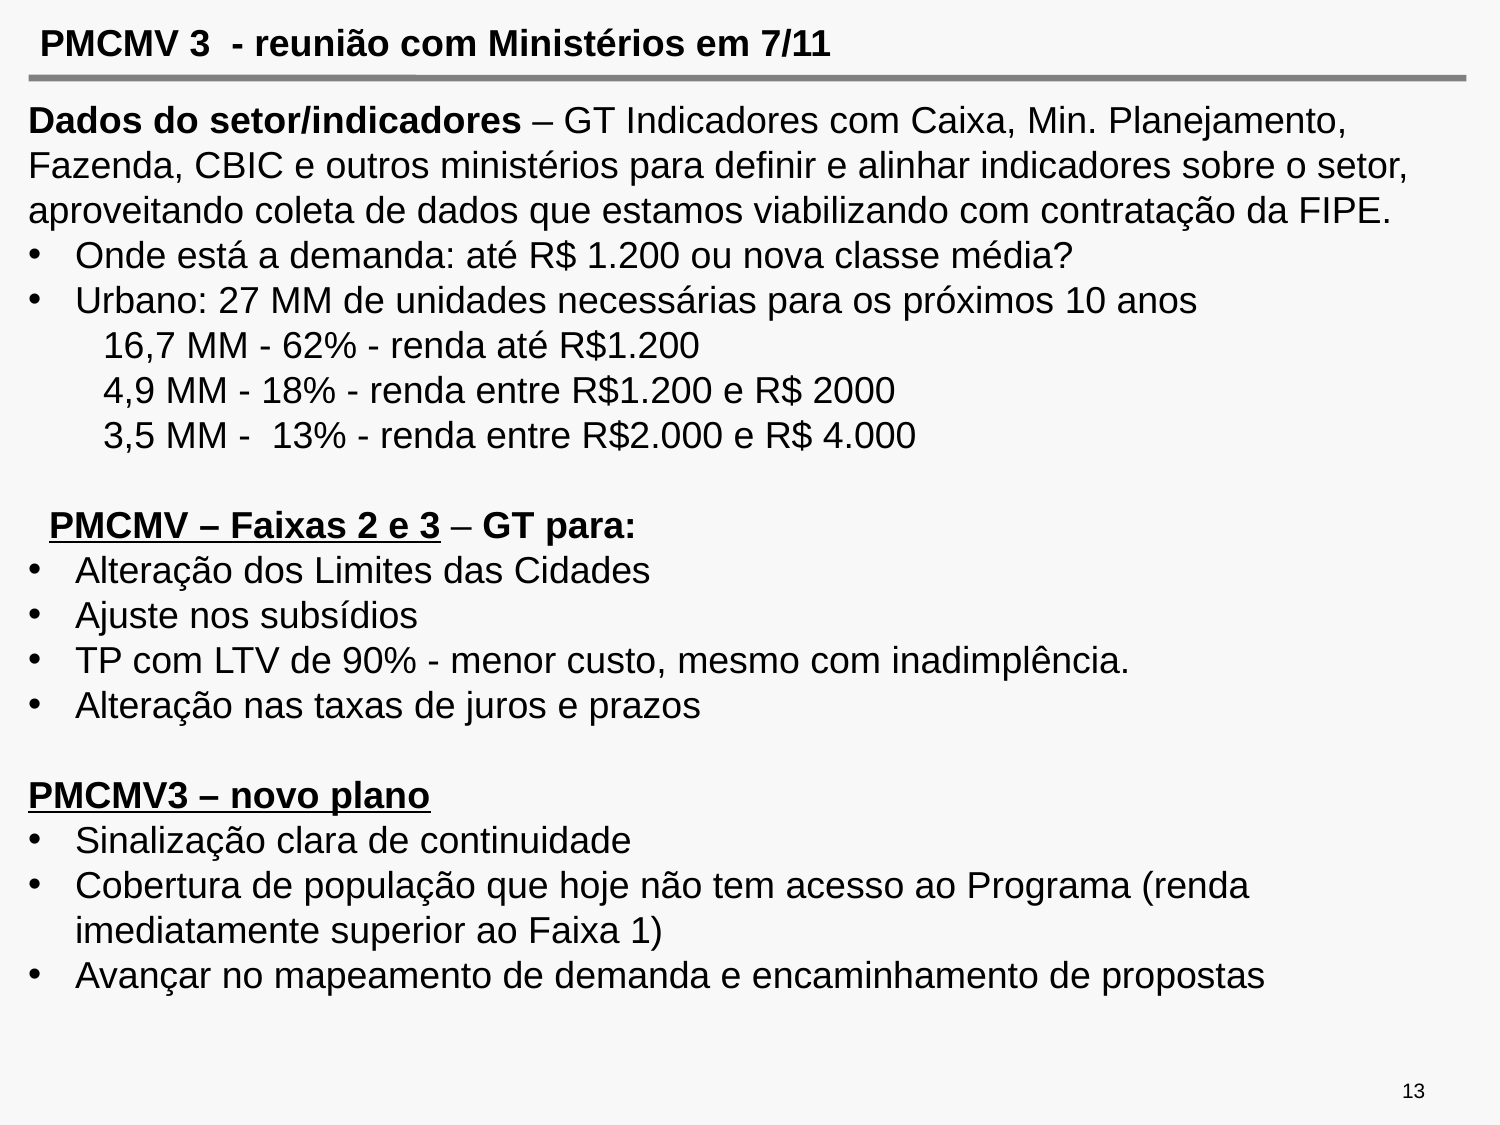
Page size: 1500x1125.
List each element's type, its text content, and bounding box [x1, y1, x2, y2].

text_box 13 [1074, 1077, 1425, 1103]
title PMCMV 3 - reunião com Ministérios em 7/11 [39, 24, 1254, 66]
text_box Dados do setor/indicadores – GT Indicadores com Caixa, Min. Planejamento, Fazenda, CBIC e outros ministérios para definir e alinhar indicadores sobre o setor, aproveitando coleta de dados que estamos viabilizando com contratação da FIPE. Onde está a demanda: até R$ 1.200 ou nova classe média? Urbano: 27 MM de unidades necessárias para os próximos 10 anos 16,7 MM - 62% - renda até R$1.200 4,9 MM - 18% - renda entre R$1.200 e R$ 2000 3,5 MM - 13% - renda entre R$2.000 e R$ 4.000 PMCMV – Faixas 2 e 3 – GT para: Alteração dos Limites das Cidades Ajuste nos subsídios TP com LTV de 90% - menor custo, mesmo com inadimplência. Alteração nas taxas de juros e prazos PMCMV3 – novo plano Sinalização clara de continuidade Cobertura de população que hoje não tem acesso ao Programa (renda imediatamente superior ao Faixa 1) Avançar no mapeamento de demanda e encaminhamento de propostas [17, 90, 1433, 1002]
